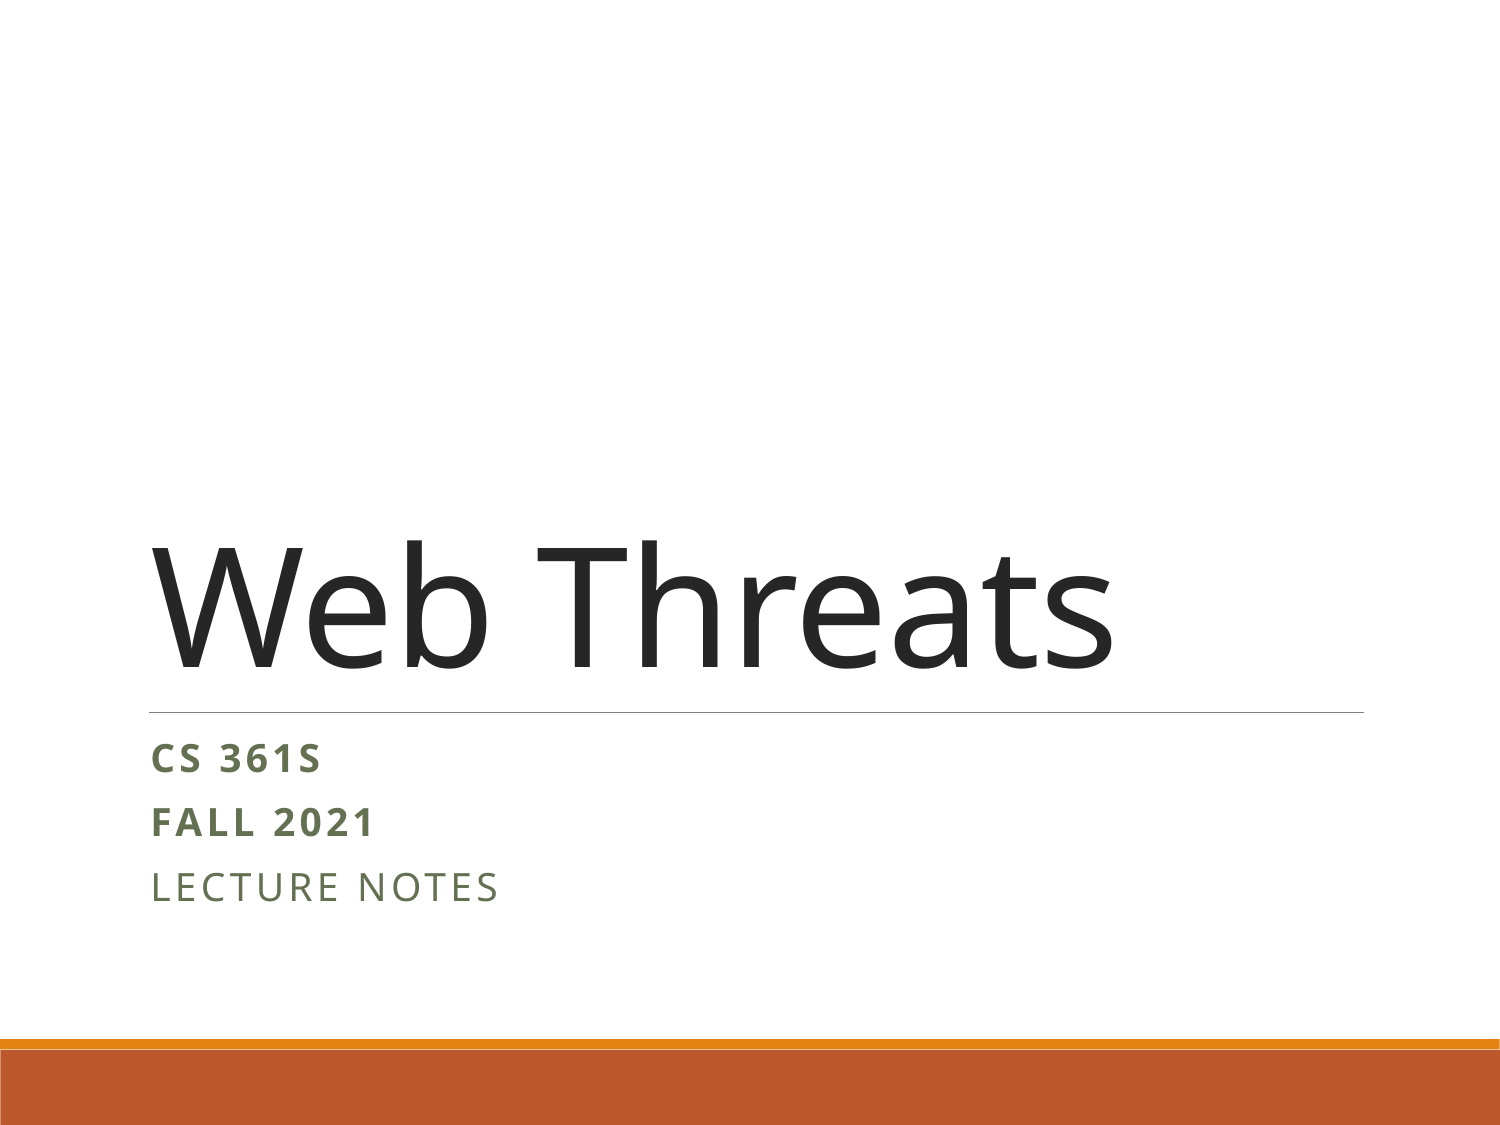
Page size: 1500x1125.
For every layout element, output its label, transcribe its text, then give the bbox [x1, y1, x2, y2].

subtitle CS 361S Fall 2021 Lecture Notes [135, 730, 1373, 919]
title Web Threats [135, 124, 1373, 710]
